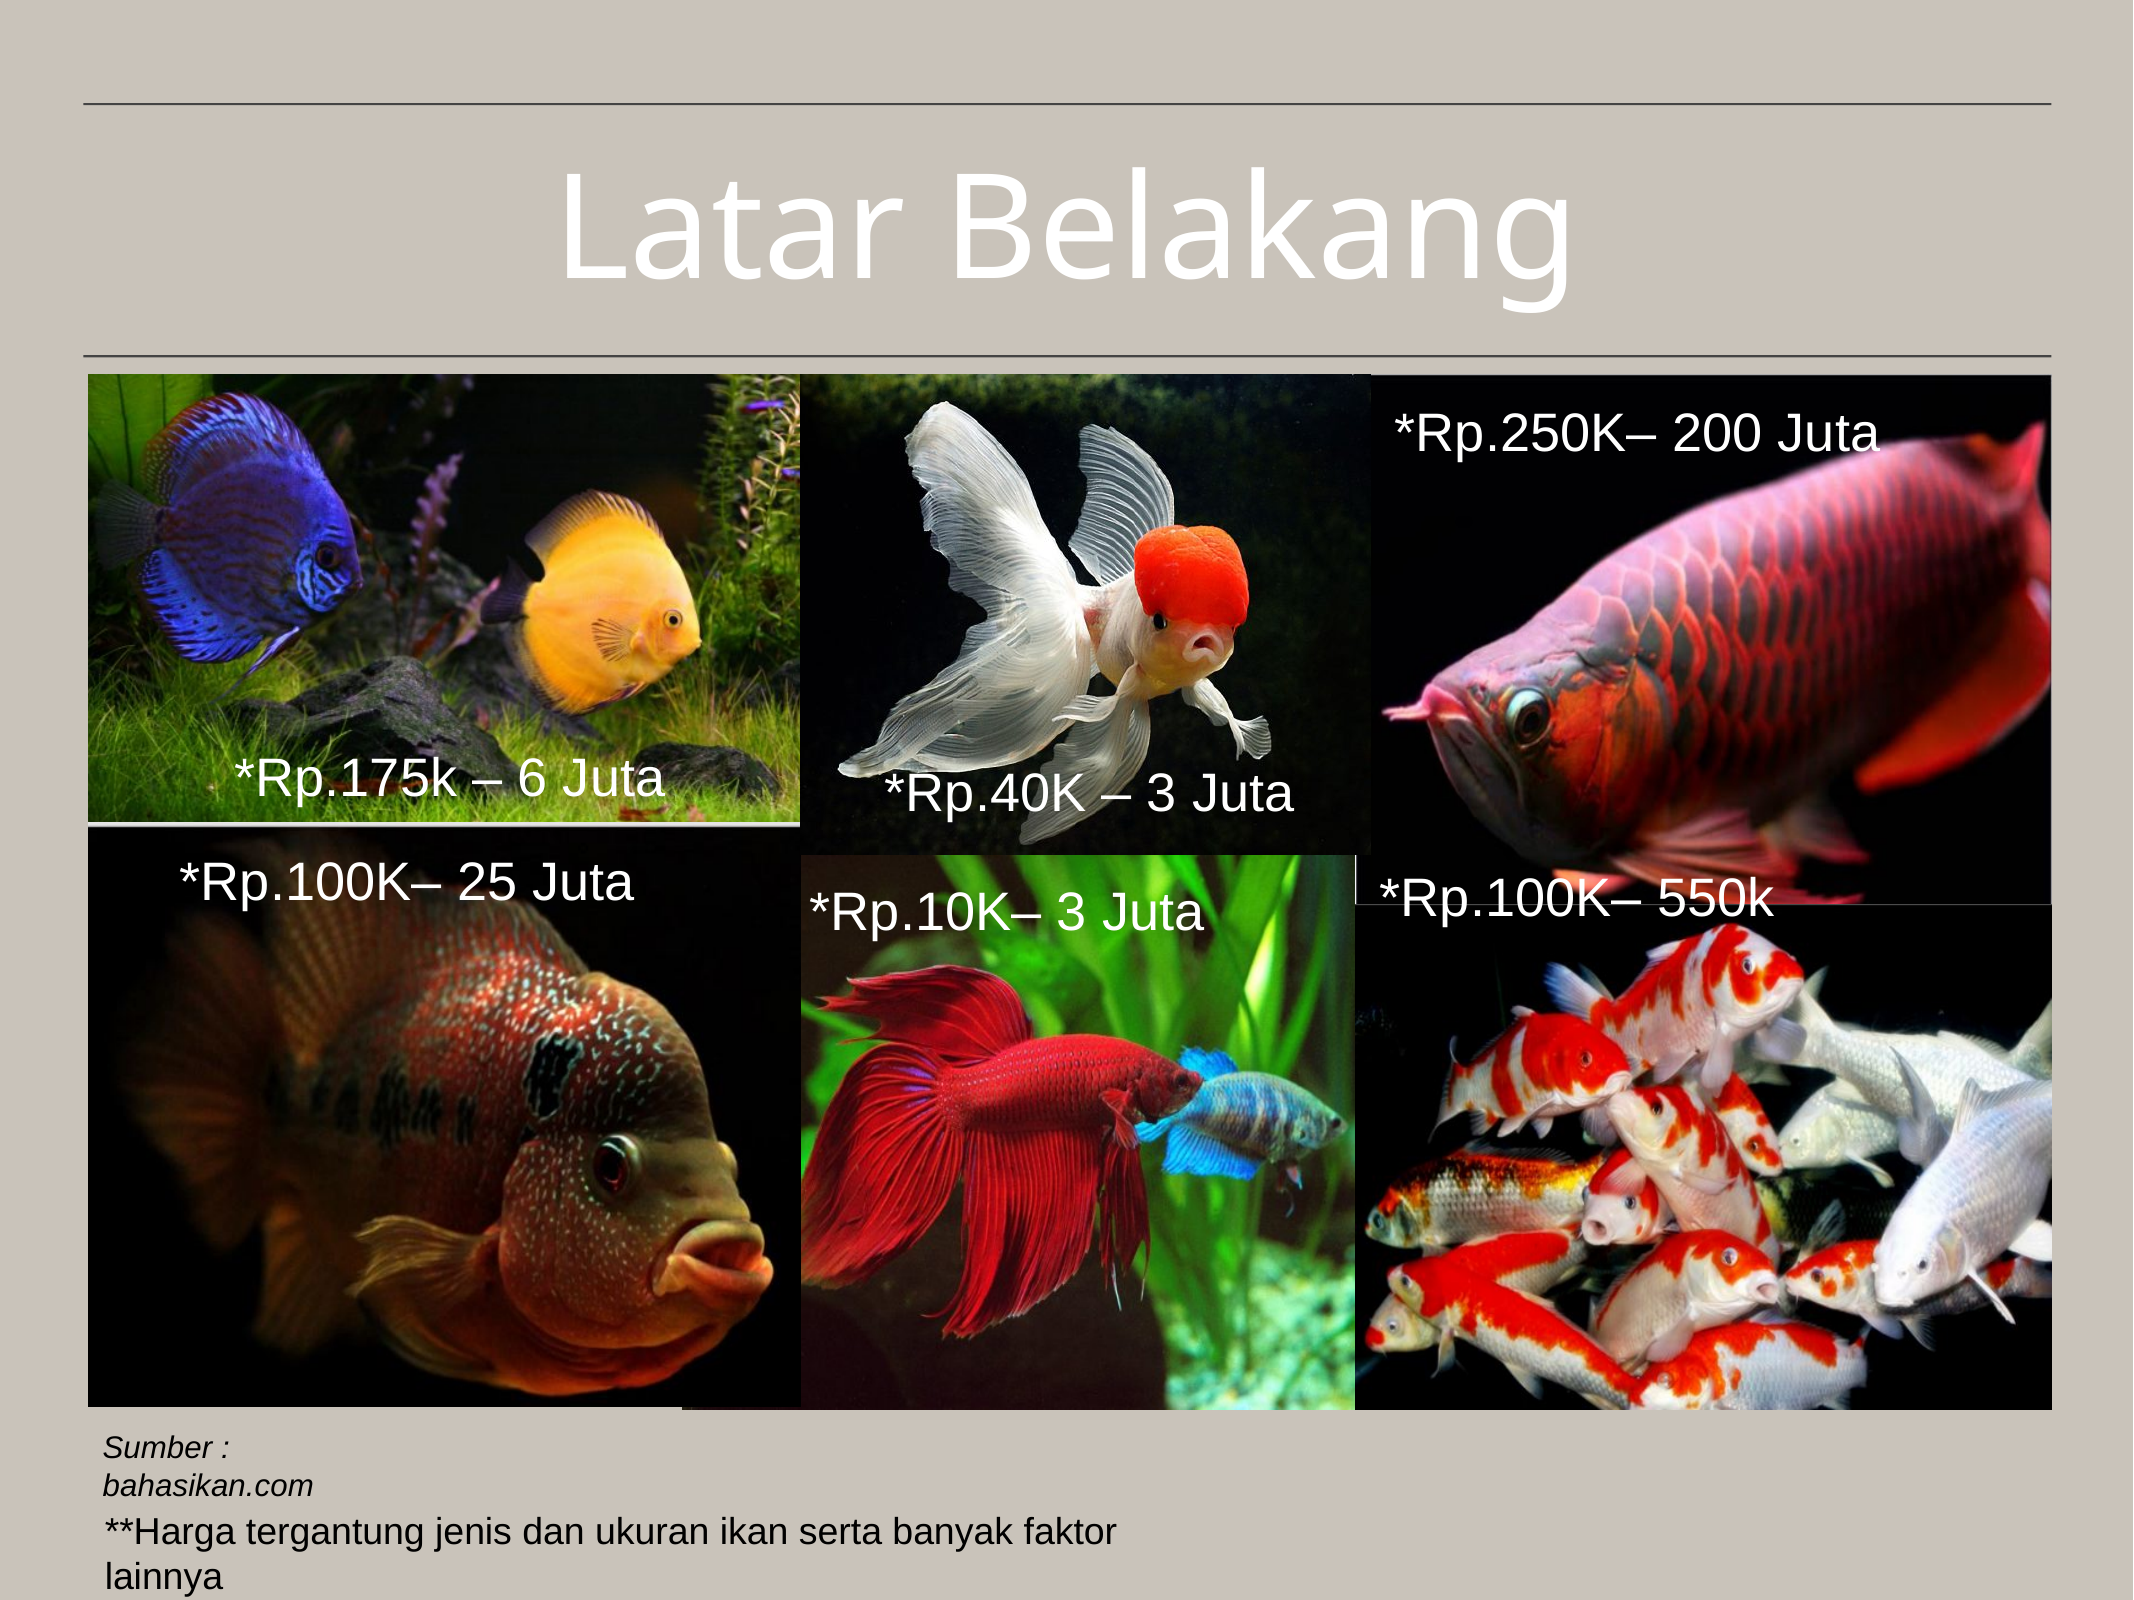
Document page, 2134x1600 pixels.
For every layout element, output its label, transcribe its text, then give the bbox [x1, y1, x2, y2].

text_box Latar Belakang [83, 131, 2050, 331]
text_box **Harga tergantung jenis dan ukuran ikan serta banyak faktor lainnya [89, 1499, 1261, 1600]
picture [88, 374, 2052, 1410]
text_box Sumber : bahasikan.com [87, 1420, 465, 1510]
